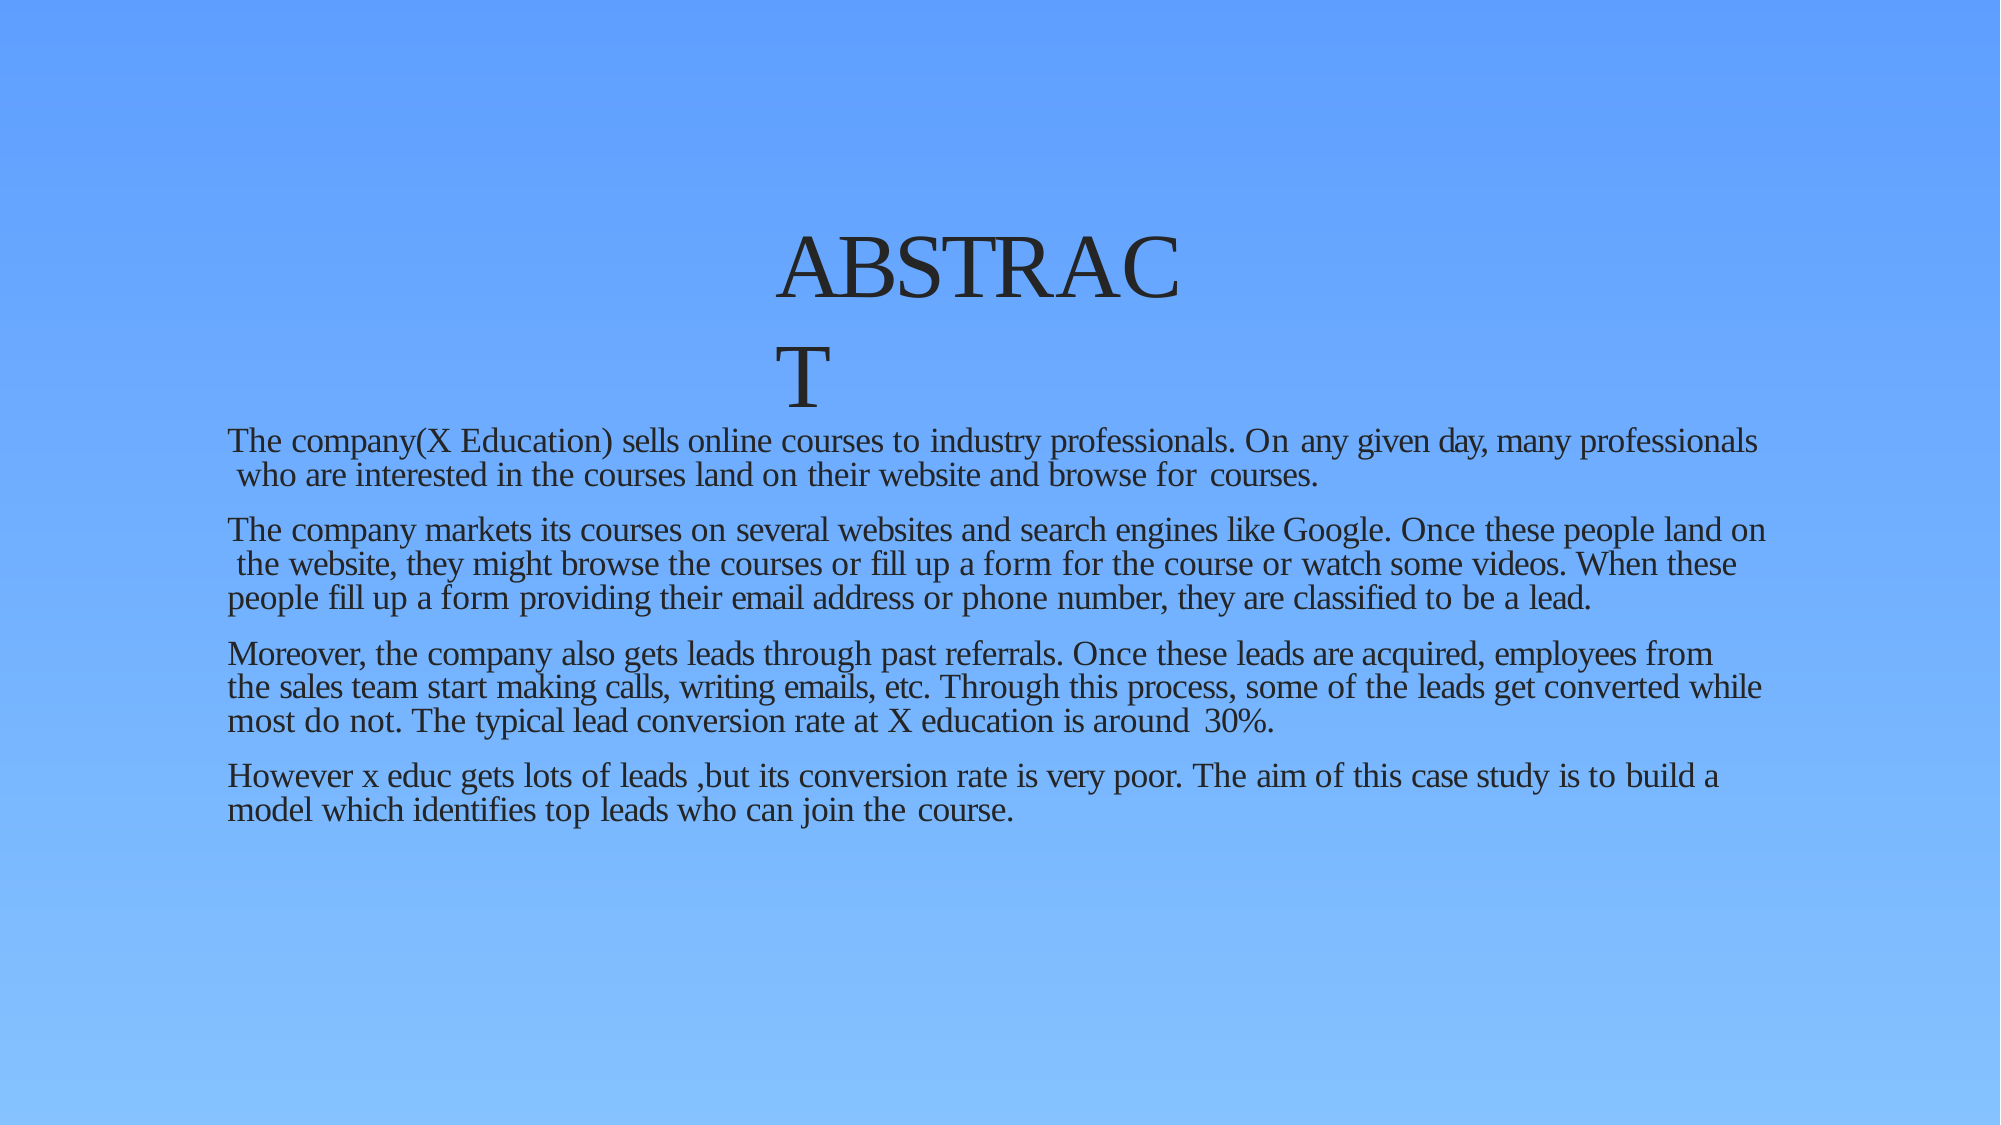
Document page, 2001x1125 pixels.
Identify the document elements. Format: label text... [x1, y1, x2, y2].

text_box The company(X Education) sells online courses to industry professionals. On any given day, many professionals who are interested in the courses land on their website and browse for courses. The company markets its courses on several websites and search engines like Google. Once these people land on the website, they might browse the courses or fill up a form for the course or watch some videos. When these people fill up a form providing their email address or phone number, they are classified to be a lead. Moreover, the company also gets leads through past referrals. Once these leads are acquired, employees from the sales team start making calls, writing emails, etc. Through this process, some of the leads get converted while most do not. The typical lead conversion rate at X education is around 30%. However x educ gets lots of leads ,but its conversion rate is very poor. The aim of this case study is to build a model which identifies top leads who can join the course. [225, 414, 1775, 829]
title ABSTRACT [773, 203, 1227, 414]
